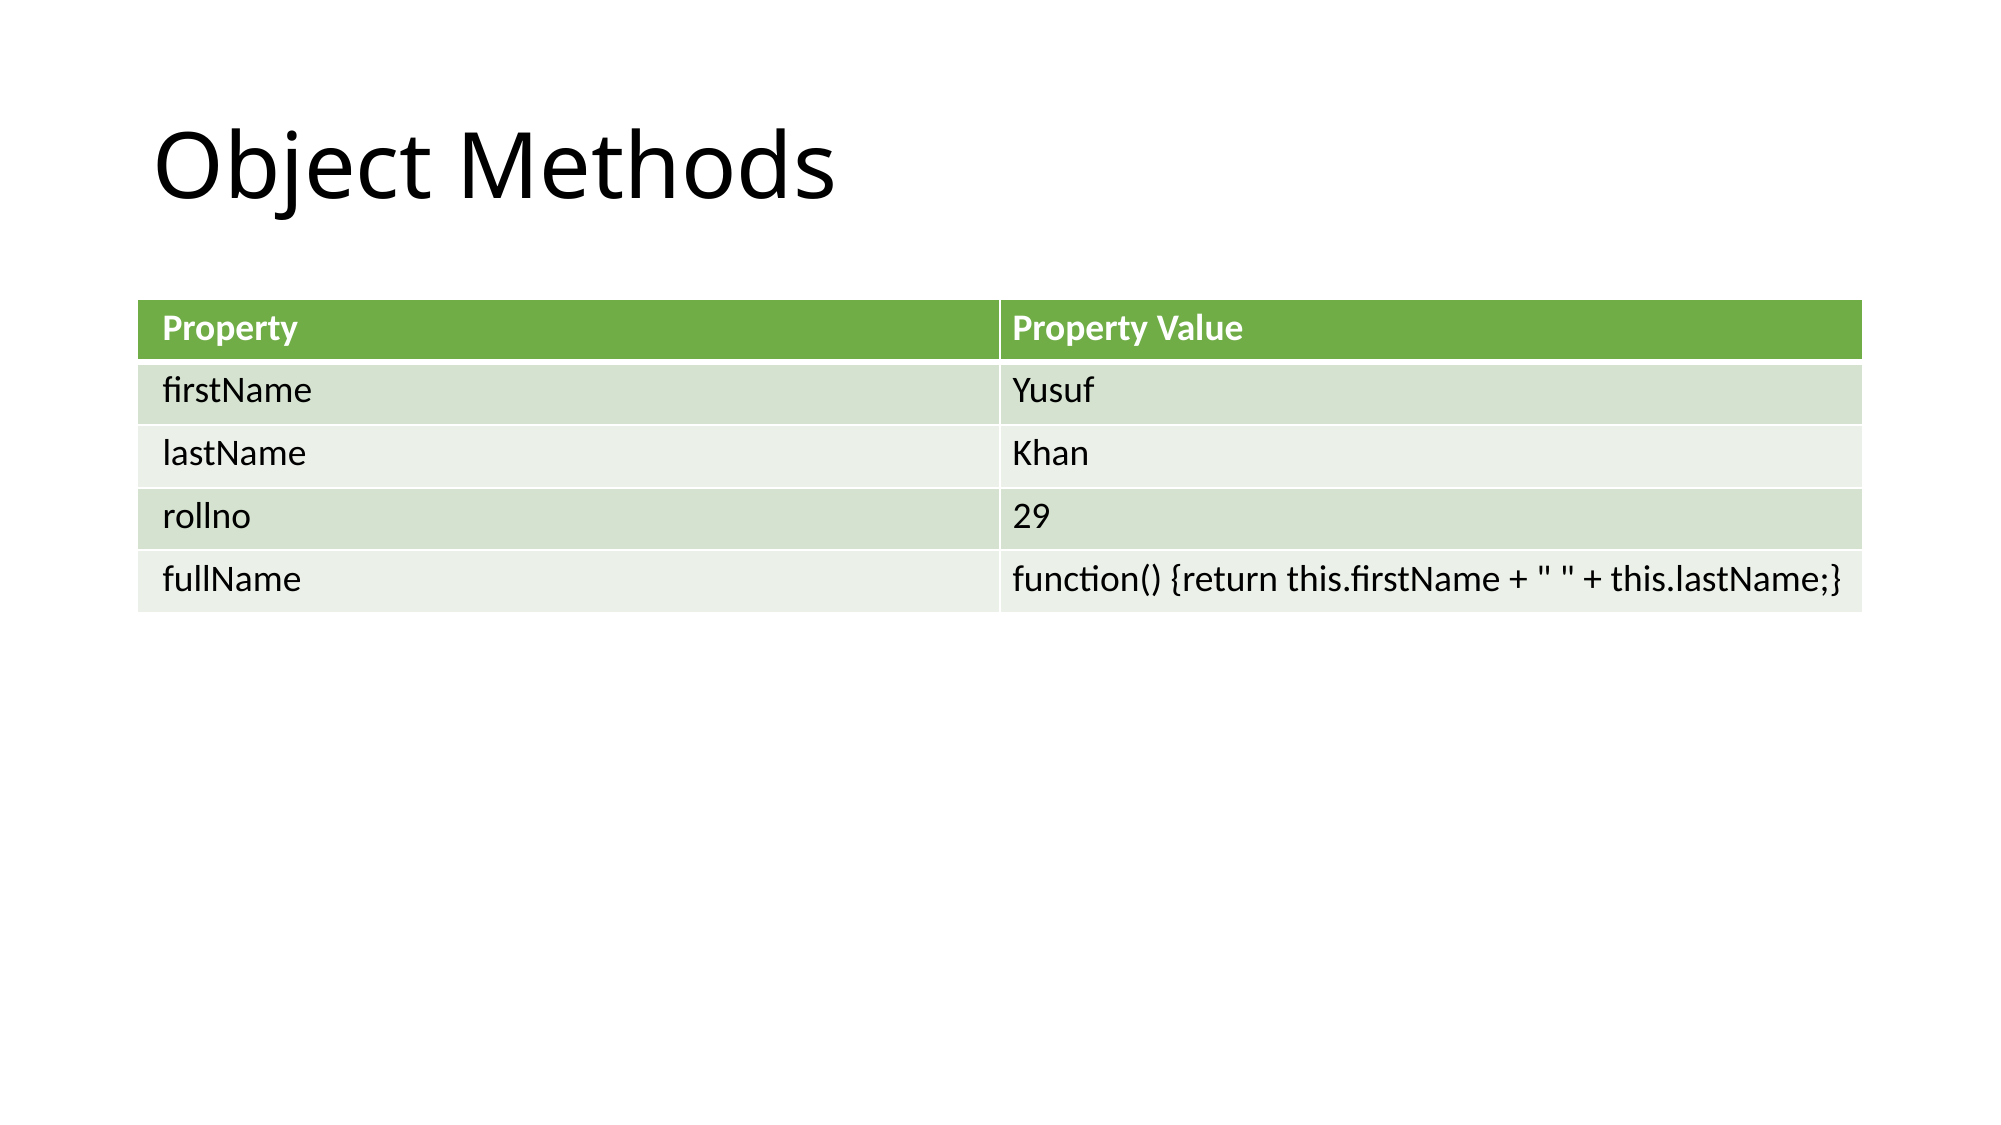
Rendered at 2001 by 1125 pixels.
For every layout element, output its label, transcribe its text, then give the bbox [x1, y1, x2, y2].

table_cell Khan [1001, 426, 1862, 487]
title Object Methods [137, 59, 1863, 278]
table_cell function() {return this.firstName + " " + this.lastName;} [1001, 551, 1862, 612]
table_cell fullName [138, 551, 999, 612]
table_cell firstName [138, 365, 999, 424]
table_header Property [138, 300, 999, 359]
table_cell Yusuf [1001, 365, 1862, 424]
table_header Property Value [1001, 300, 1862, 359]
table_cell rollno [138, 489, 999, 549]
table_cell 29 [1001, 489, 1862, 549]
table_cell lastName [138, 426, 999, 487]
